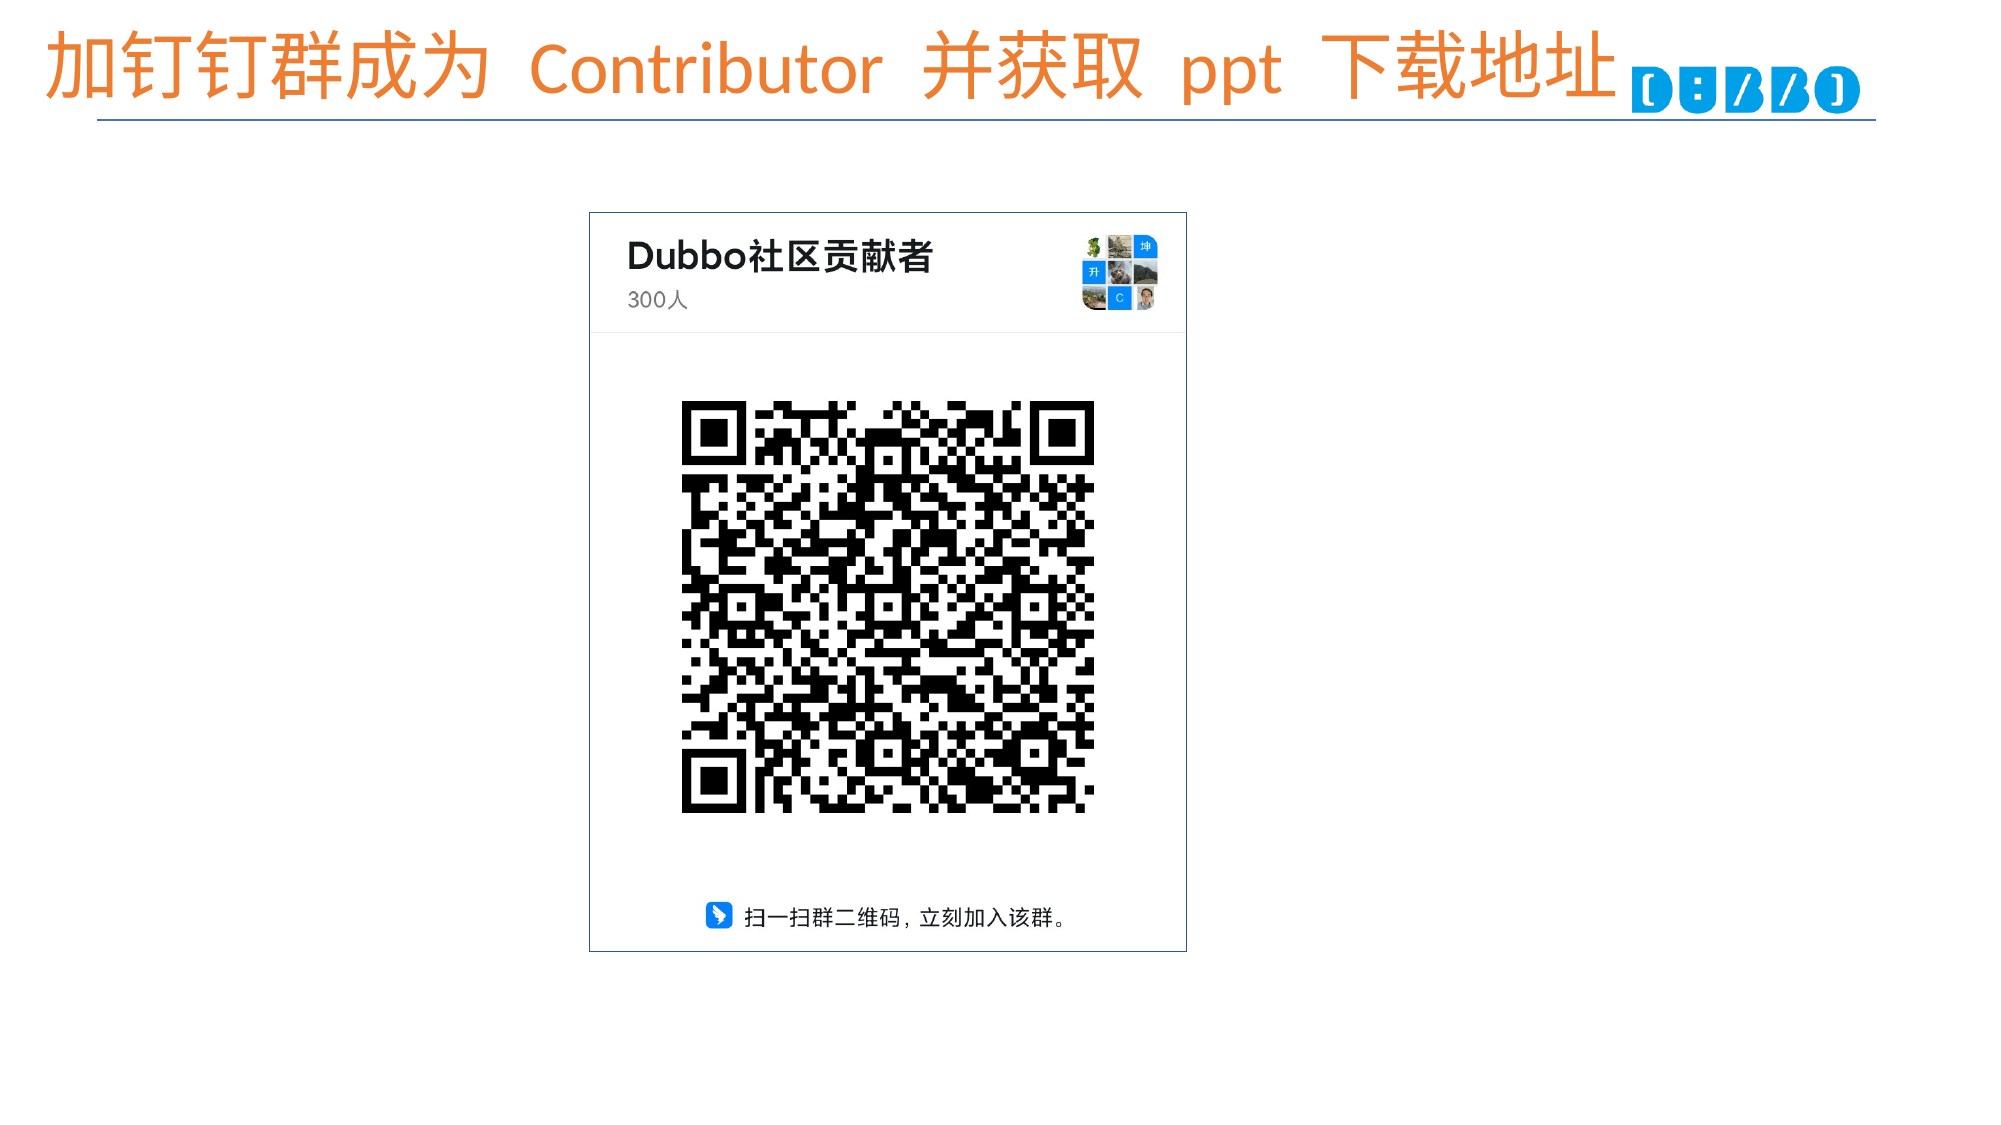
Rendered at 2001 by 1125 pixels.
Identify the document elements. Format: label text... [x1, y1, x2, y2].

picture [589, 212, 1187, 952]
title 加钉钉群成为 Contributor 并获取 ppt 下载地址 [92, 17, 1877, 122]
picture [0, 0, 92, 128]
